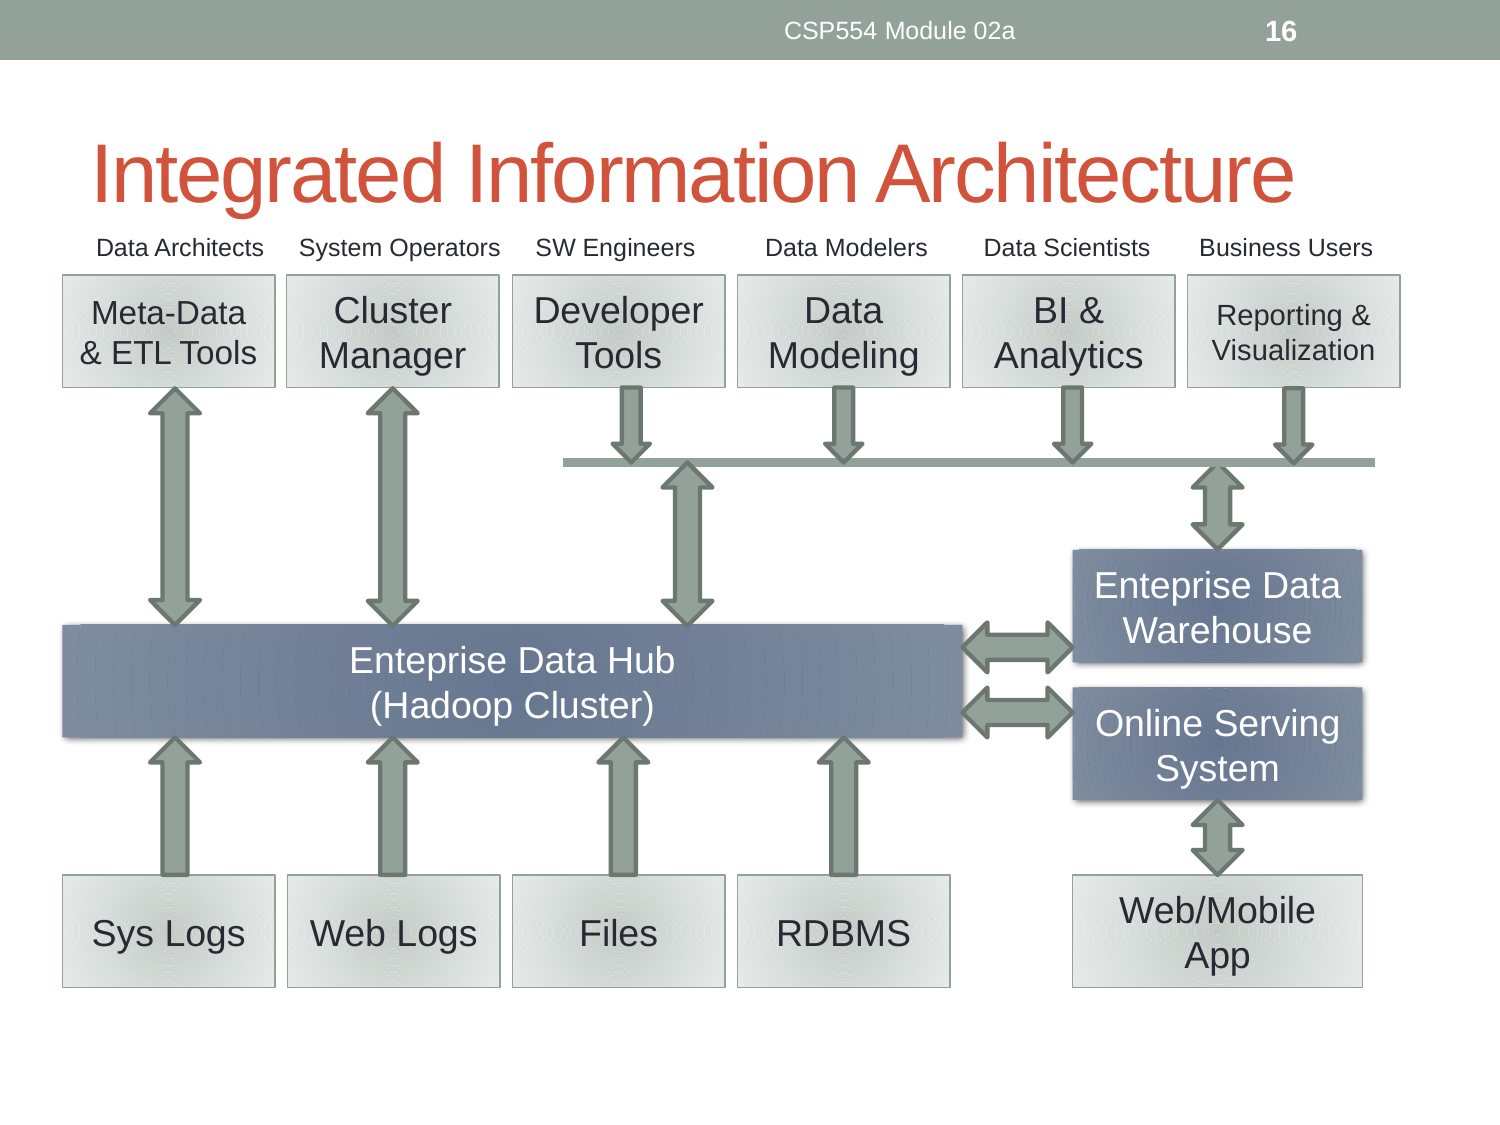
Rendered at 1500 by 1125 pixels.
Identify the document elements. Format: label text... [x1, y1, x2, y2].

text_box [148, 386, 203, 628]
text_box [823, 385, 865, 459]
text_box Data Architects System Operators SW Engineers Data Modelers Data Scientists Business Users [81, 224, 1400, 300]
text_box Reporting & Visualization [1187, 274, 1401, 388]
text_box Meta-Data & ETL Tools [62, 274, 276, 388]
text_box [1190, 471, 1245, 552]
text_box [610, 385, 653, 459]
text_box [148, 735, 203, 878]
text_box Web Logs [287, 874, 501, 988]
text_box [365, 735, 420, 878]
text_box RDBMS [737, 874, 951, 988]
text_box [596, 735, 651, 878]
text_box Enteprise Data Hub (Hadoop Cluster) [62, 624, 963, 738]
text_box [816, 735, 871, 878]
text_box BI & Analytics [962, 300, 1176, 388]
text_box Data Modeling [737, 300, 951, 388]
text_box [365, 386, 420, 629]
text_box Enteprise Data Warehouse [1072, 549, 1363, 663]
text_box Cluster Manager [286, 300, 500, 388]
text_box Web/Mobile App [1072, 874, 1363, 988]
text_box [1051, 385, 1094, 459]
slide_number 16 [1250, 3, 1425, 57]
text_box [1190, 797, 1245, 878]
title Integrated Information Architecture [75, 87, 1425, 250]
text_box Online Serving System [1072, 687, 1363, 800]
text_box [960, 685, 1075, 740]
footer CSP554 Module 02a [562, 3, 1238, 57]
text_box [660, 471, 715, 629]
text_box [1273, 386, 1315, 459]
text_box Developer Tools [512, 300, 726, 388]
text_box [960, 620, 1075, 675]
text_box Files [512, 874, 726, 988]
text_box Sys Logs [62, 874, 276, 988]
